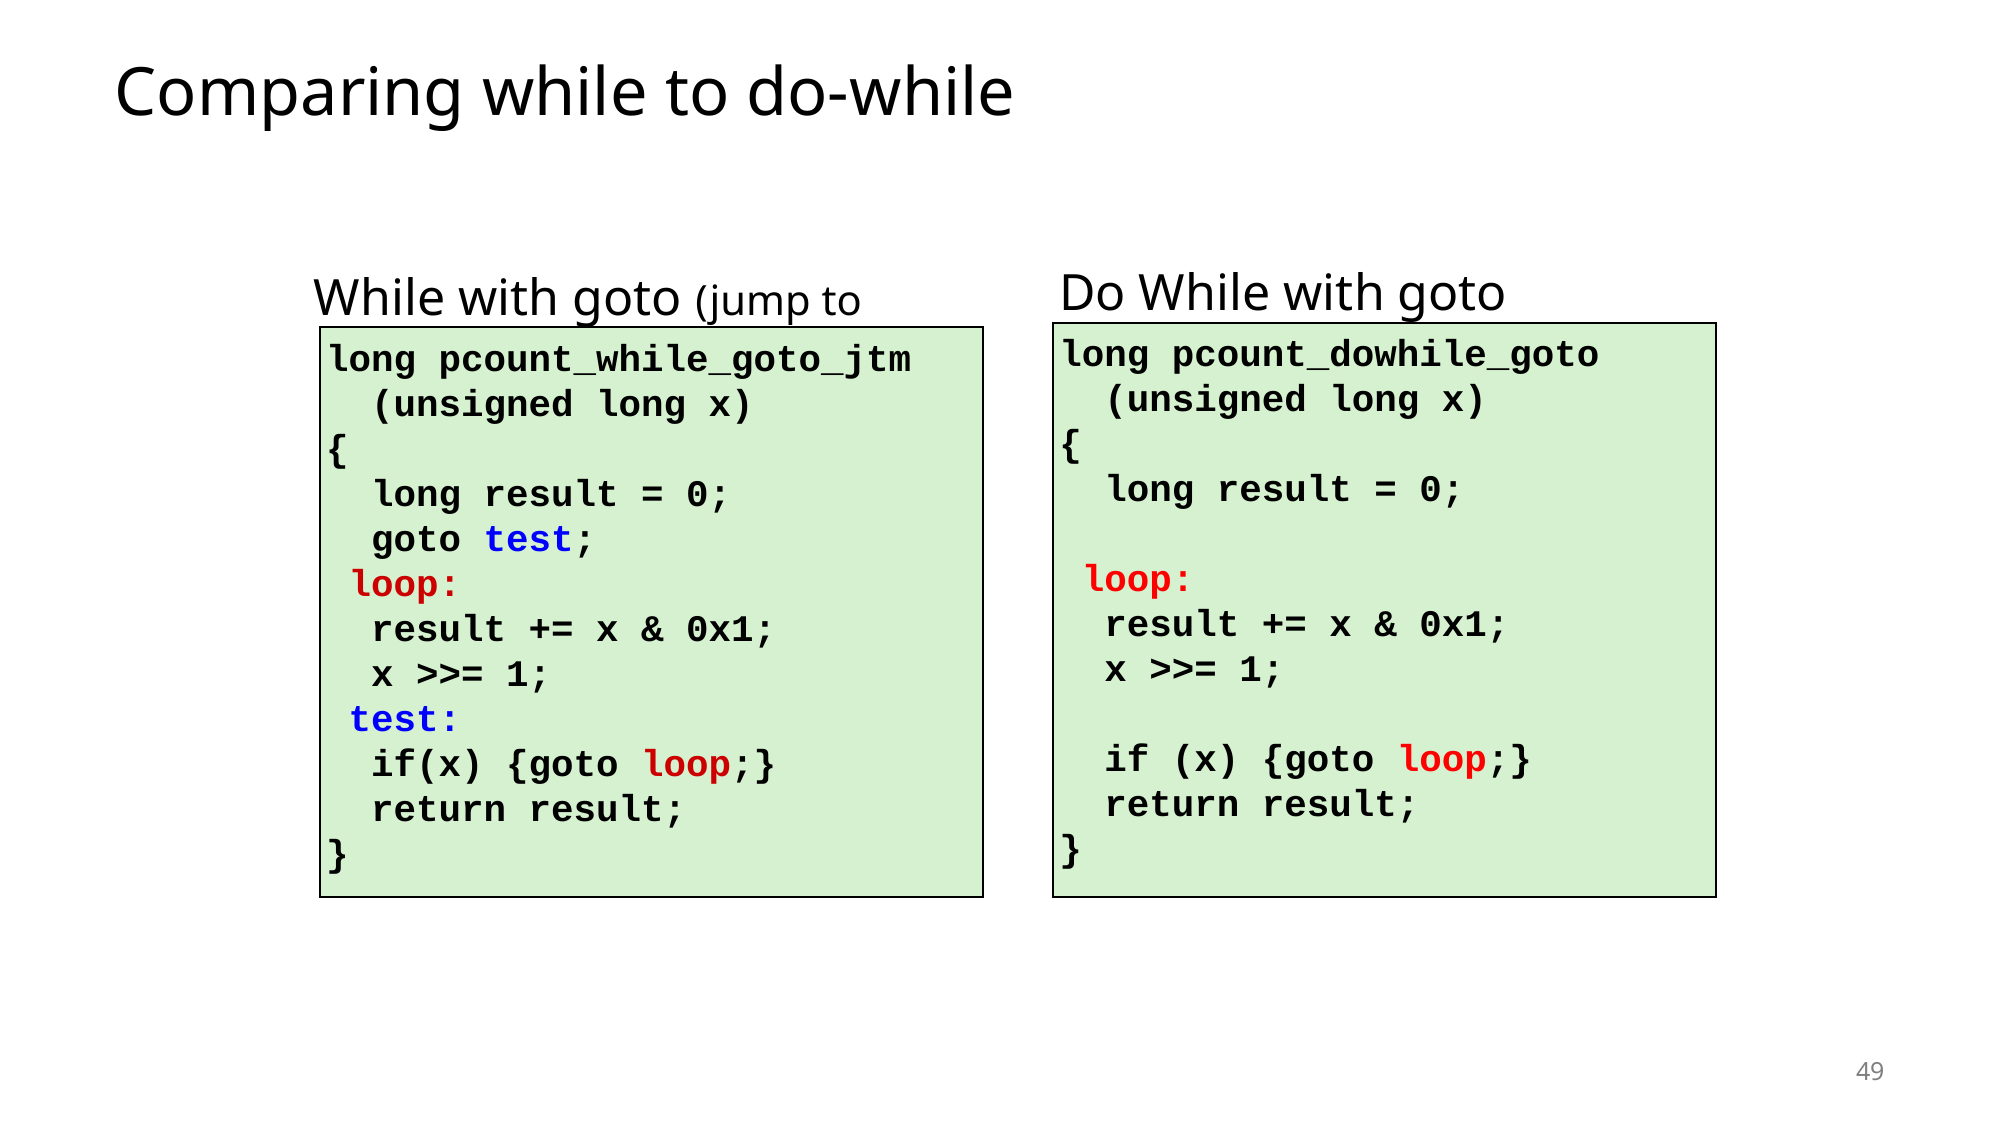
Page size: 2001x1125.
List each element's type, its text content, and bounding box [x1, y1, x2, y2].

text_box Do While with goto [1053, 254, 1515, 322]
text_box long pcount_while_goto_jtm (unsigned long x) { long result = 0; goto test; loop: result += x & 0x1; x >>= 1; test: if(x) {goto loop;} return result; } [319, 327, 983, 897]
text_box long pcount_dowhile_goto (unsigned long x) { long result = 0; loop: result += x & 0x1; x >>= 1; if (x) {goto loop;} return result; } [1053, 322, 1717, 897]
slide_number 49 [1749, 1042, 1900, 1103]
text_box While with goto (jump to middle) [307, 259, 1000, 333]
title Comparing while to do-while [99, 37, 1900, 150]
